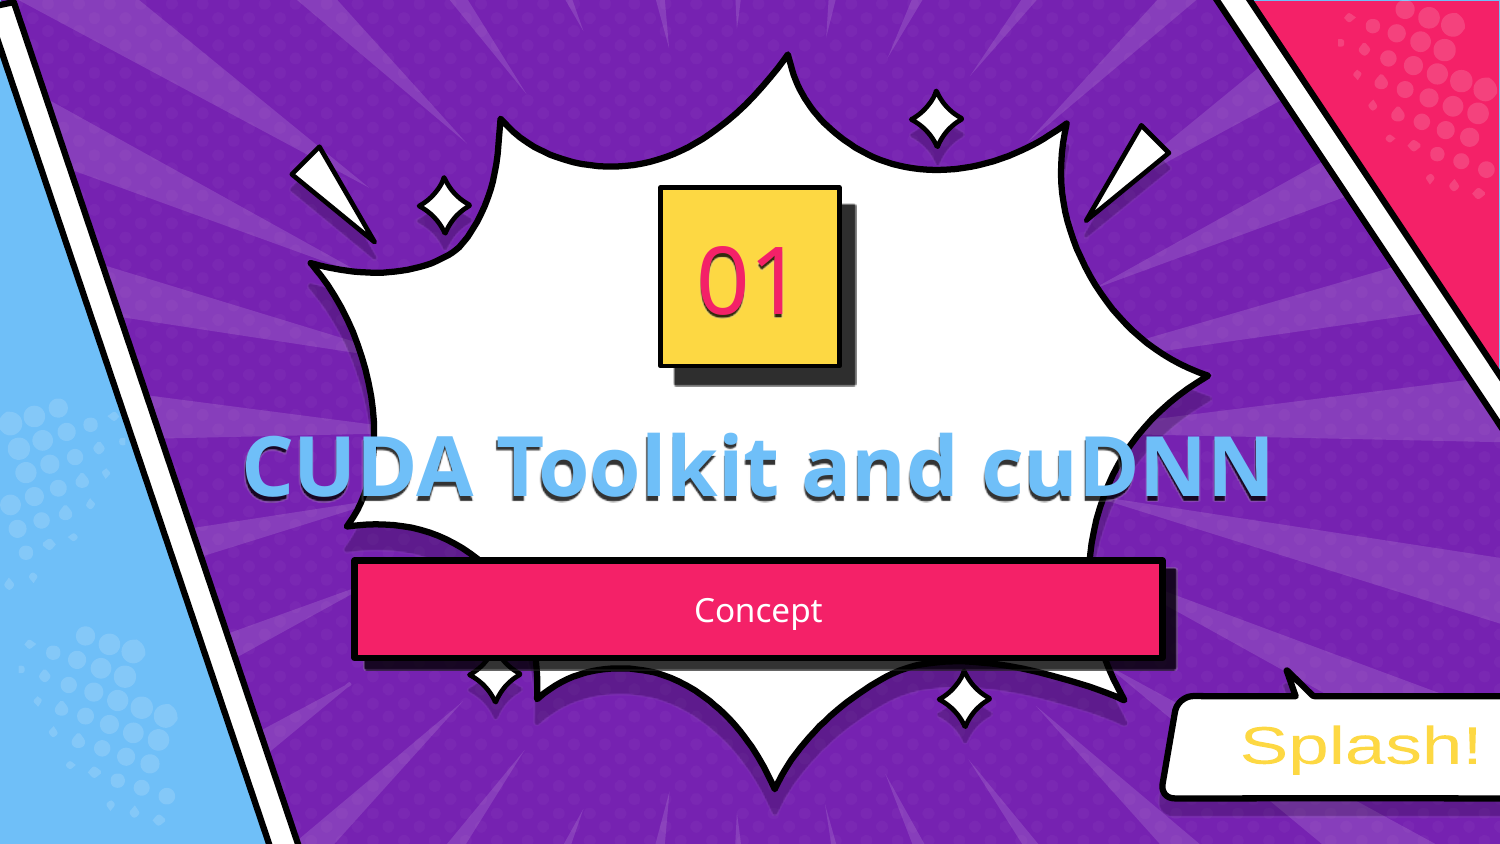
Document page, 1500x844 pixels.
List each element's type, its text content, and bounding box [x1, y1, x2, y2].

subtitle Concept [351, 557, 1166, 661]
text_box [660, 321, 840, 367]
text_box [660, 187, 840, 237]
title 01 [660, 237, 840, 316]
title CUDA Toolkit and cuDNN [26, 429, 1491, 498]
